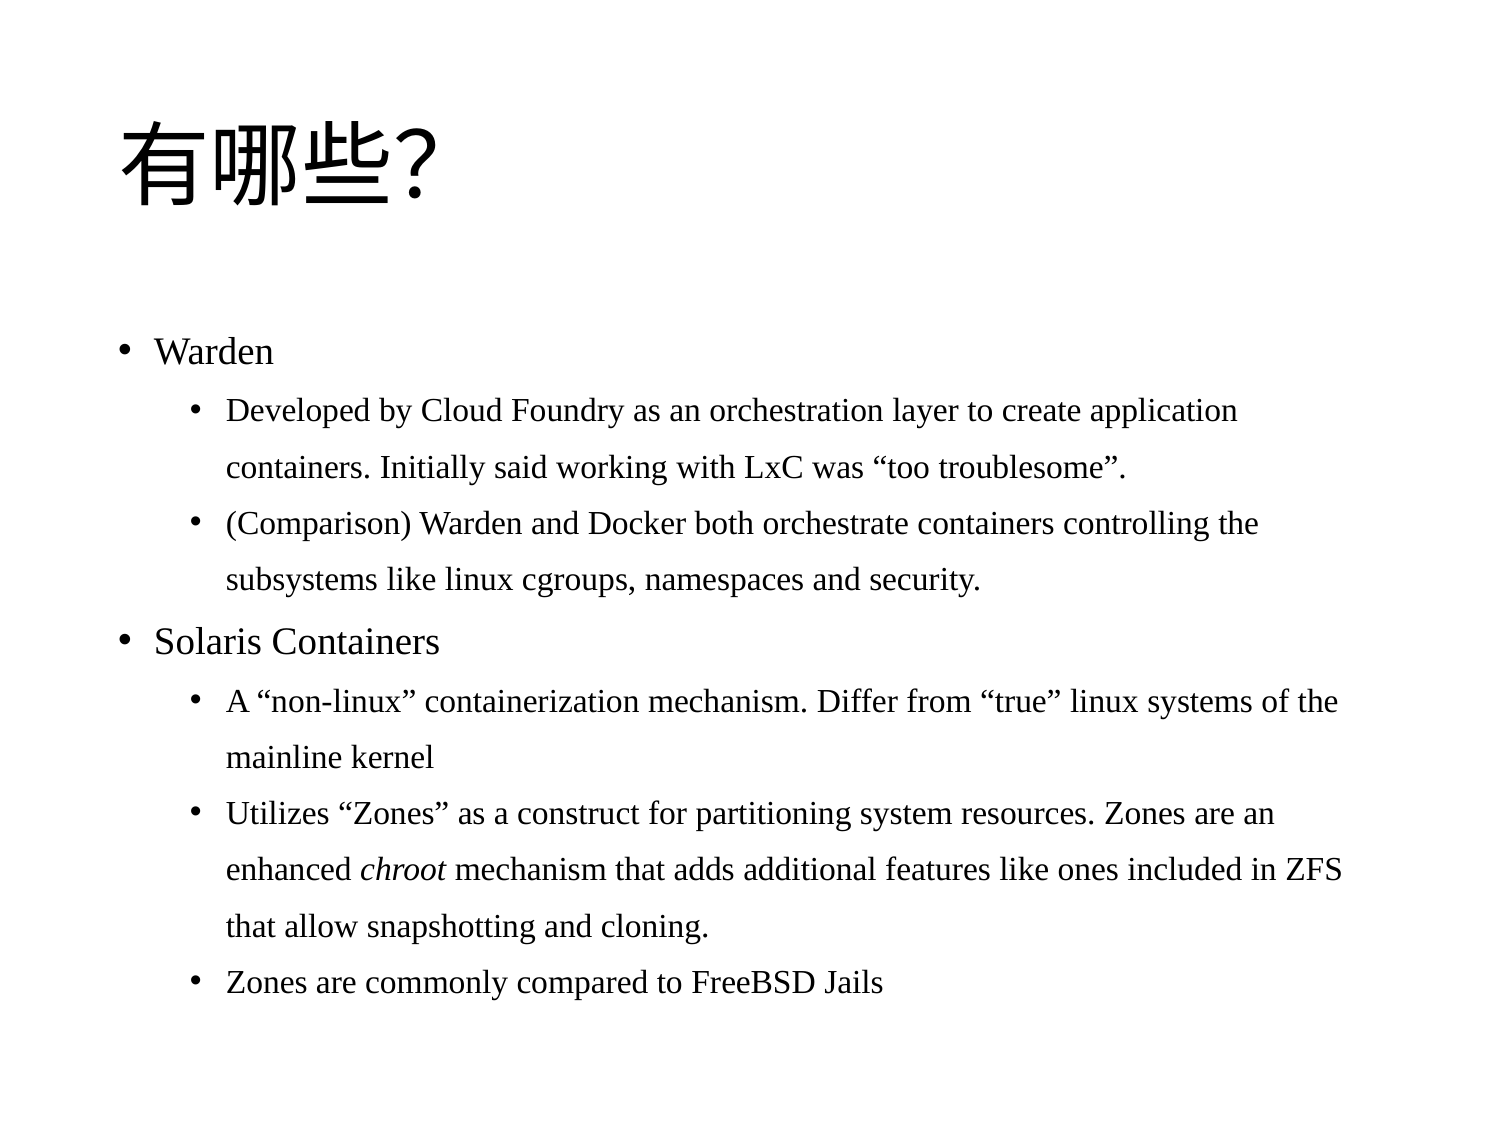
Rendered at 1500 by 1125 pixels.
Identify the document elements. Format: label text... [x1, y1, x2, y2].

list Warden Developed by Cloud Foundry as an orchestration layer to create application containers. Initially said working with LxC was “too troublesome”. (Comparison) Warden and Docker both orchestrate containers controlling the subsystems like linux cgroups, namespaces and security. Solaris Containers A “non-linux” containerization mechanism. Differ from “true” linux systems of the mainline kernel Utilizes “Zones” as a construct for partitioning system resources. Zones are an enhanced chroot mechanism that adds additional features like ones included in ZFS that allow snapshotting and cloning. Zones are commonly compared to FreeBSD Jails [103, 299, 1397, 1014]
title 有哪些？ [103, 59, 1397, 278]
